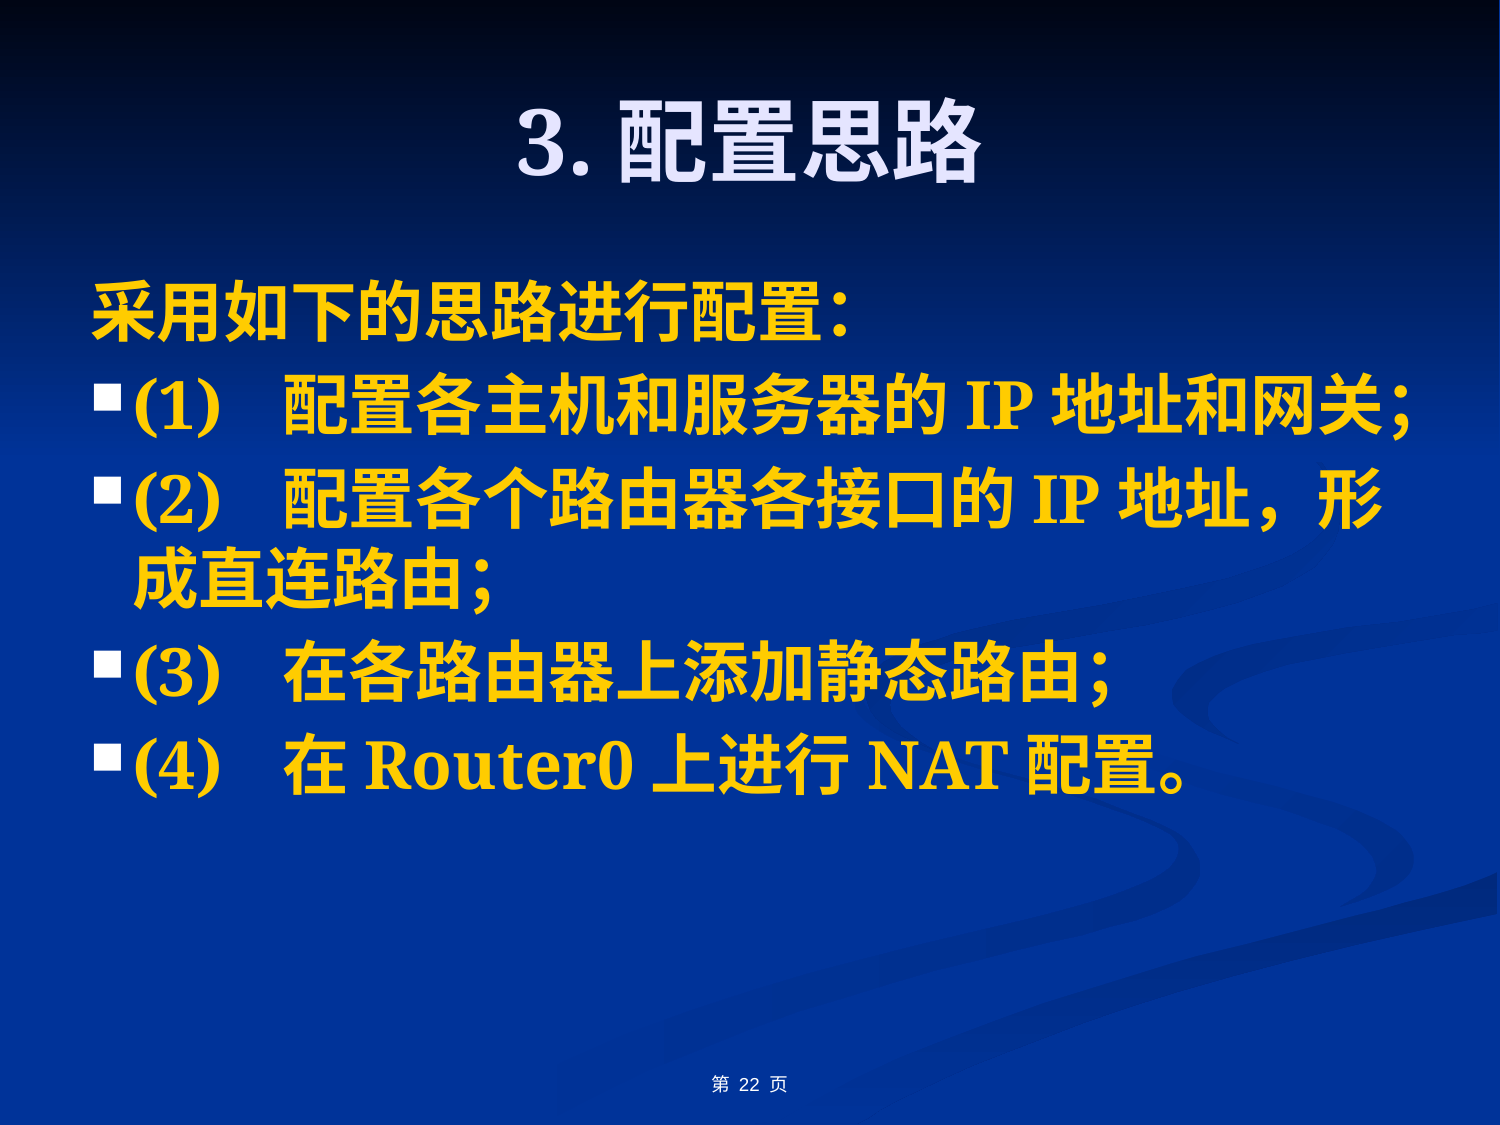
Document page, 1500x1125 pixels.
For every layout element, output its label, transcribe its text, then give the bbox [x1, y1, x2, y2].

footer 第 22 页 [512, 1025, 988, 1104]
title 3.配置思路 [75, 45, 1425, 233]
list 采用如下的思路进行配置： (1) 配置各主机和服务器的IP地址和网关； (2) 配置各个路由器各接口的IP地址，形成直连路由； (3) 在各路由器上添加静态路由； (4) 在Router0上进行NAT配置。 [75, 262, 1425, 1005]
